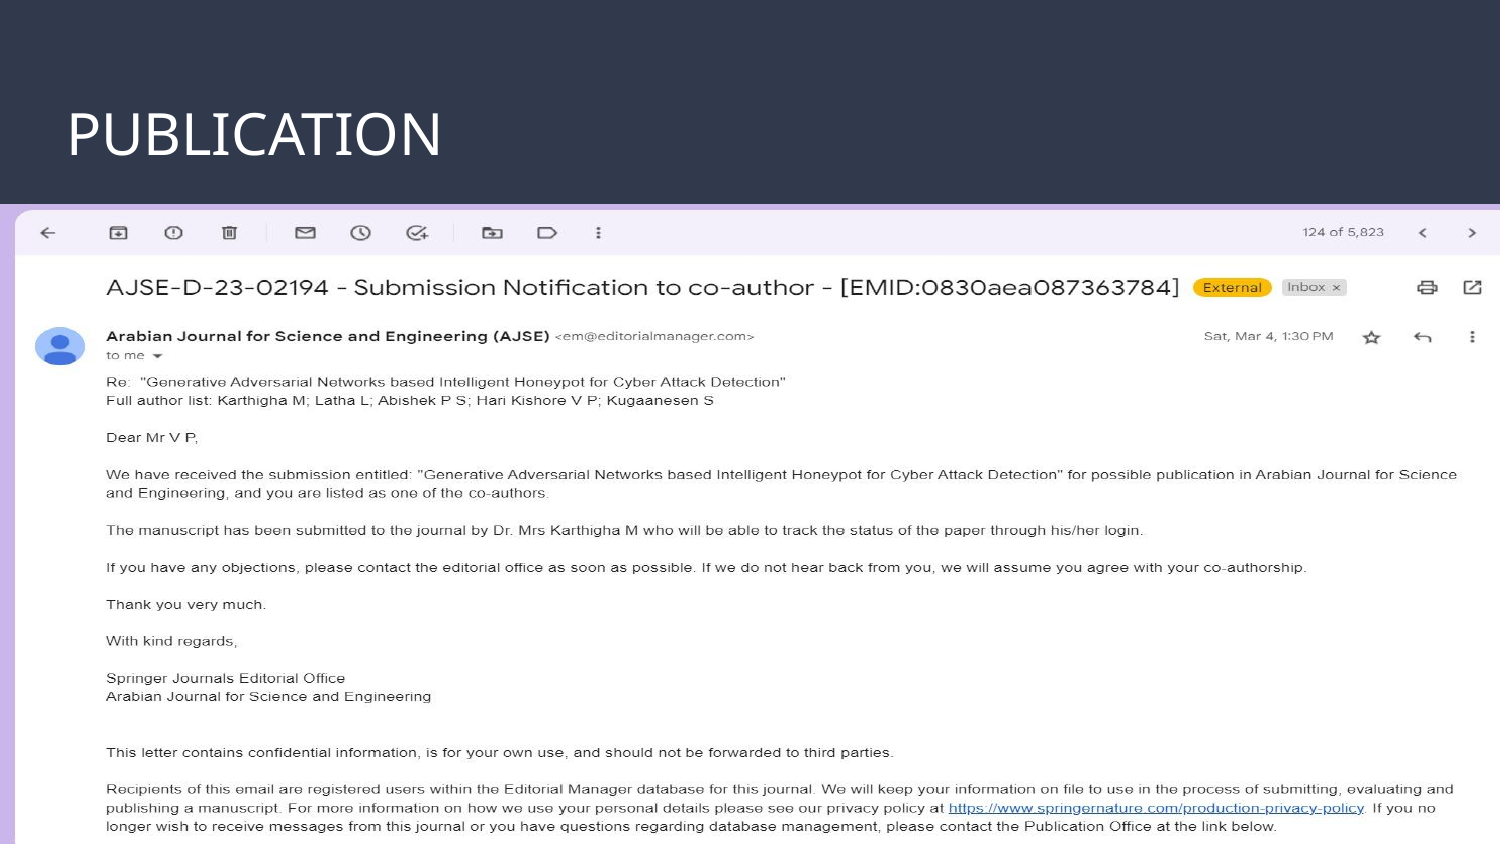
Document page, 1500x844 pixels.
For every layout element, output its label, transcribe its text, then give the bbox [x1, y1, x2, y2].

title PUBLICATION [51, 82, 1449, 185]
picture [0, 204, 1500, 844]
